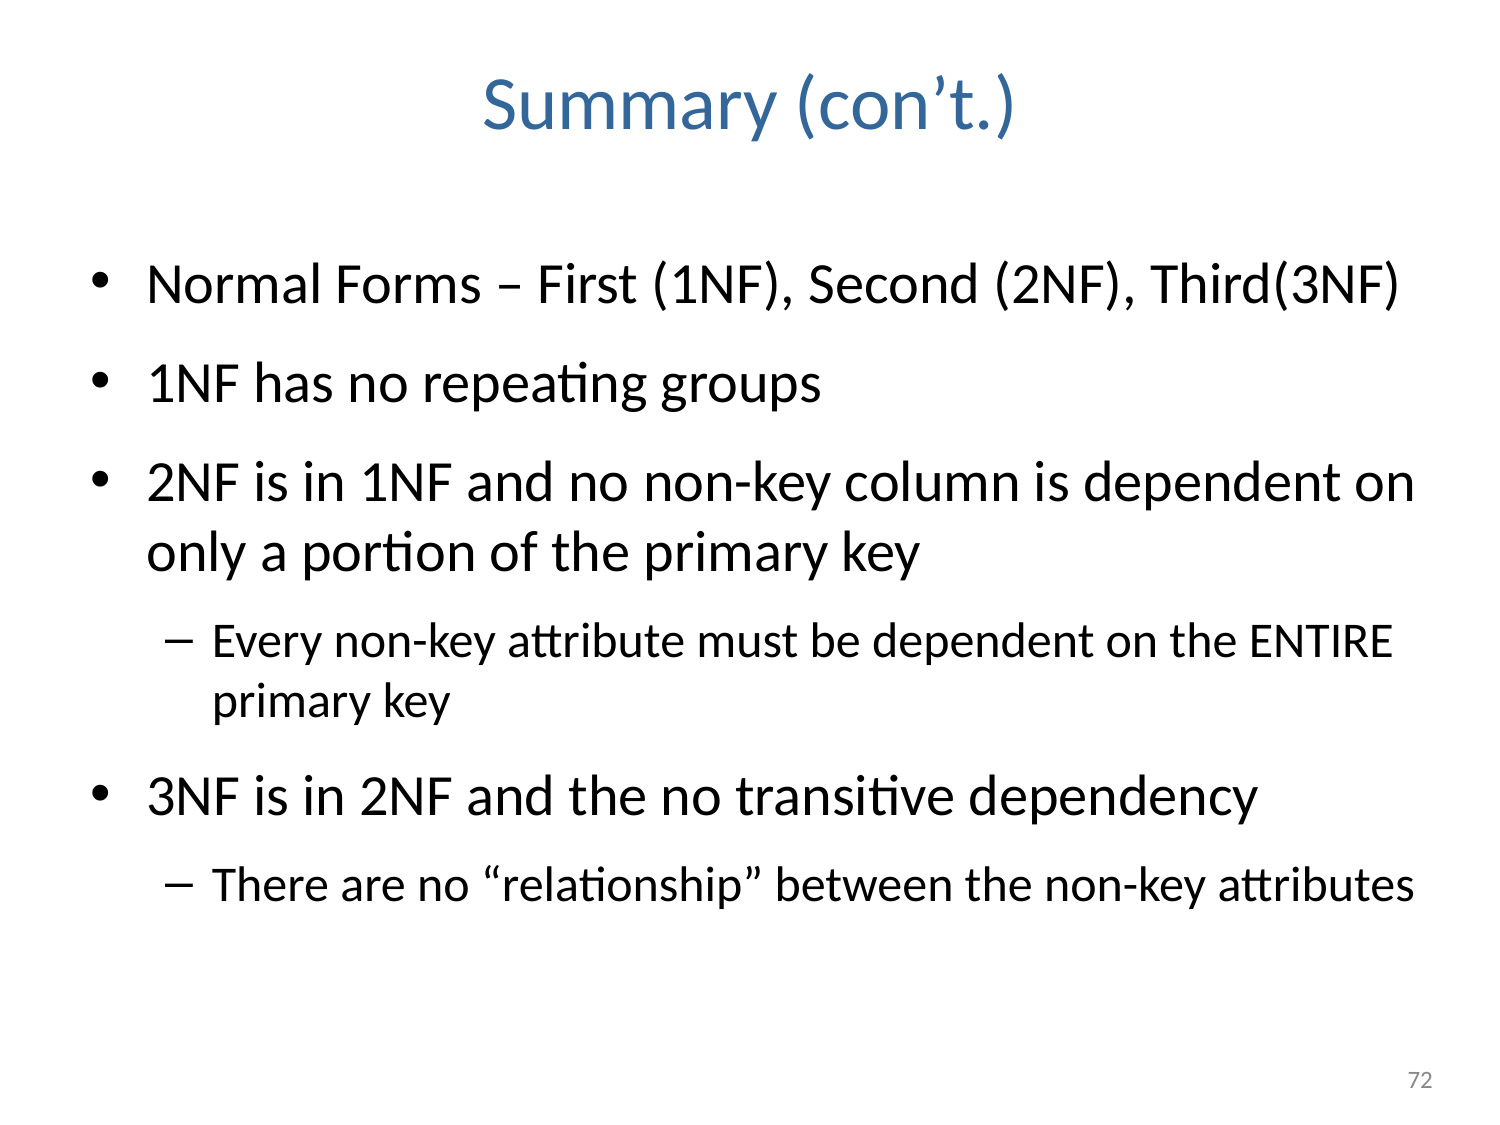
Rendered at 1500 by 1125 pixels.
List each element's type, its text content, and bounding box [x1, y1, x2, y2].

slide_number ‹#› [1375, 1054, 1465, 1103]
list Normal Forms – First (1NF), Second (2NF), Third(3NF) 1NF has no repeating groups 2NF is in 1NF and no non-key column is dependent on only a portion of the primary key Every non-key attribute must be dependent on the ENTIRE primary key 3NF is in 2NF and the no transitive dependency There are no “relationship” between the non-key attributes [75, 237, 1451, 1012]
title Summary (con’t.) [75, 45, 1425, 153]
